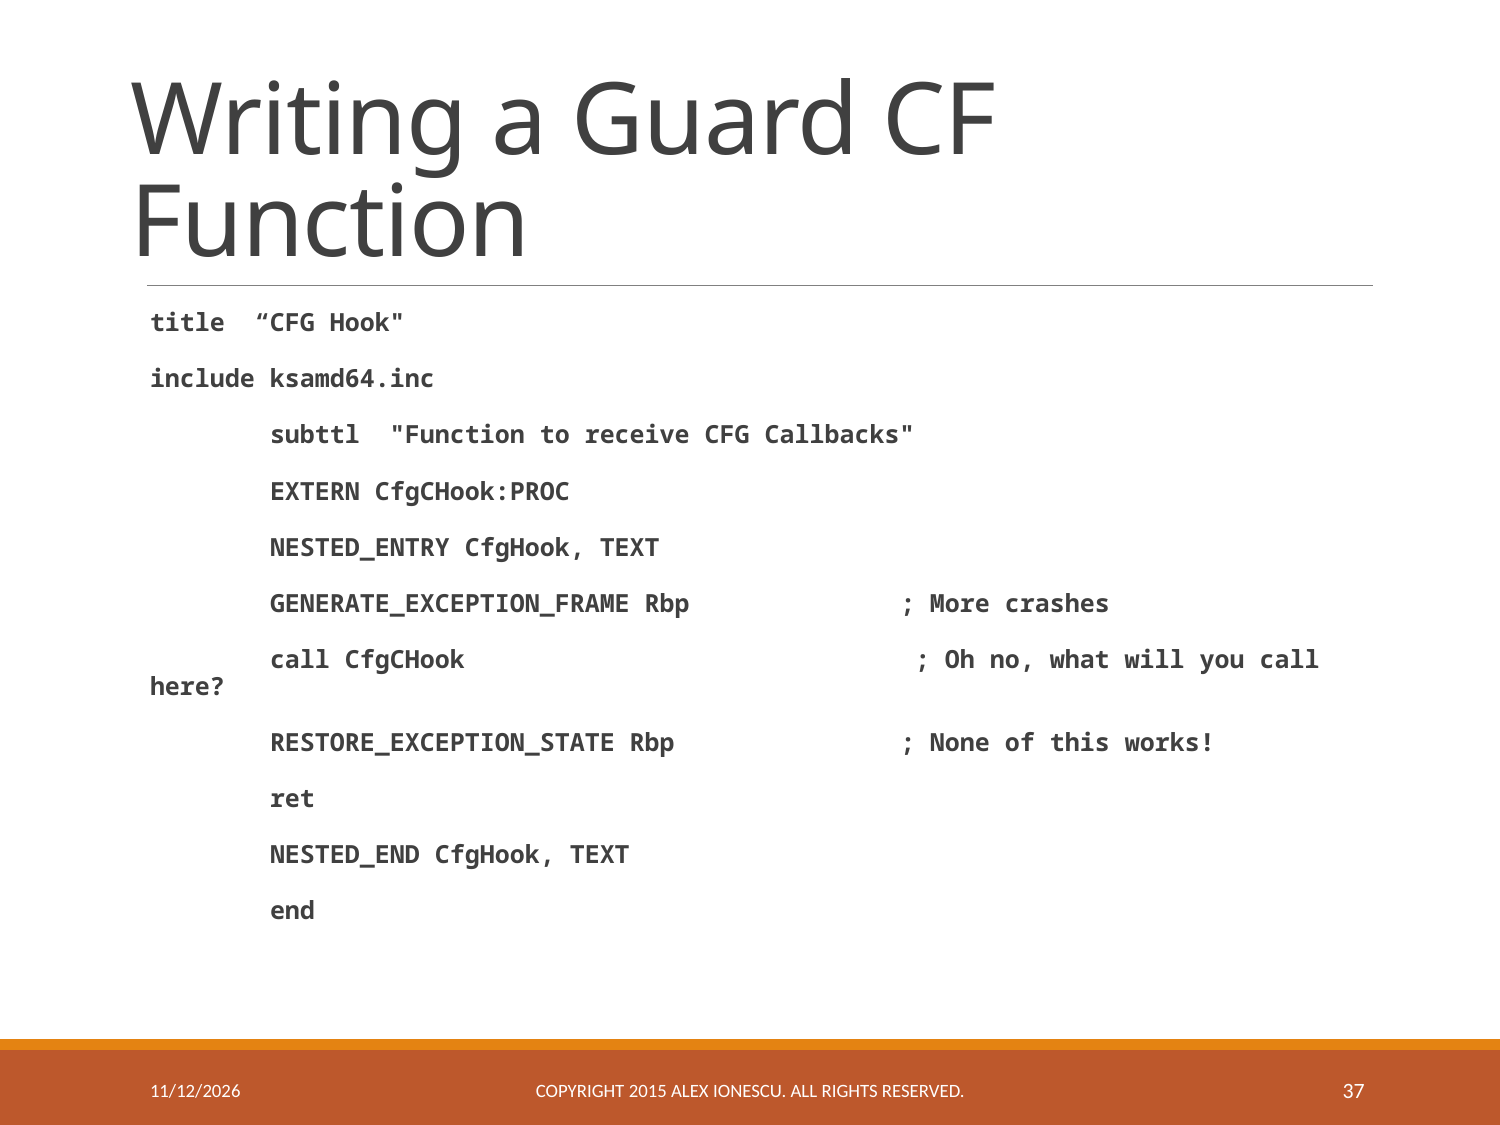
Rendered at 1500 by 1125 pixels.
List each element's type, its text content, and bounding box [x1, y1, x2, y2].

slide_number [135, 1059, 440, 1120]
footer Copyright 2015 ALEX IONESCU. ALL RIGHTS RESERVED. [453, 1059, 1047, 1120]
slide_number 37 [1218, 1059, 1380, 1120]
list title “CFG Hook" include ksamd64.inc subttl "Function to receive CFG Callbacks" EXTERN CfgCHook:PROC NESTED_ENTRY CfgHook, TEXT GENERATE_EXCEPTION_FRAME Rbp ; More crashes call CfgCHook ; Oh no, what will you call here? RESTORE_EXCEPTION_STATE Rbp ; None of this works! ret NESTED_END CfgHook, TEXT end [135, 302, 1373, 963]
title Writing a Guard CF Function [115, 46, 1392, 285]
